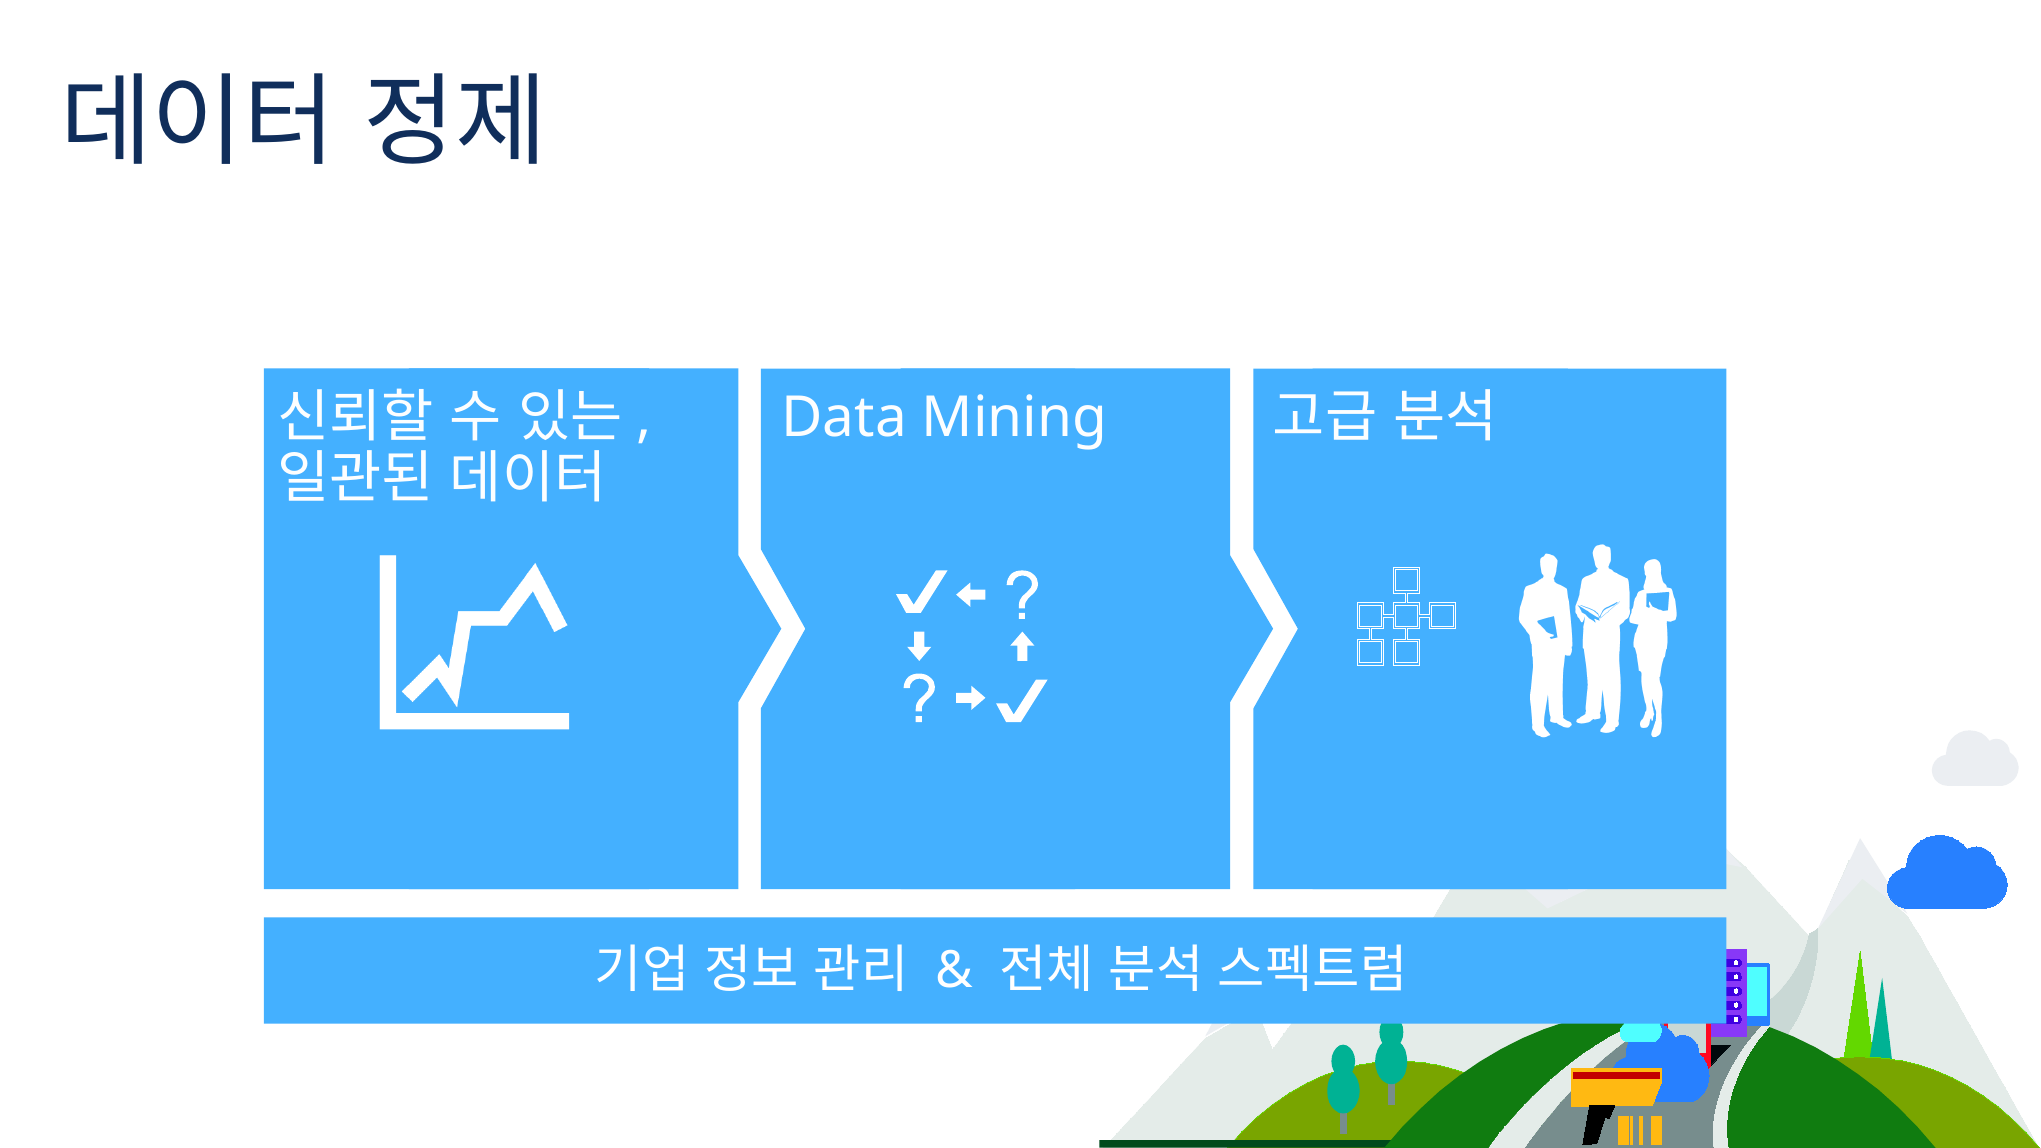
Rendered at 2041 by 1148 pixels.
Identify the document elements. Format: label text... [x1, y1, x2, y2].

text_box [760, 368, 1274, 890]
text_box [1274, 368, 1727, 890]
text_box 기업 정보 관리 & 전체 분석 스펙트럼 [263, 917, 1727, 1024]
title 데이터 정제 [45, 48, 1996, 199]
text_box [263, 368, 760, 890]
